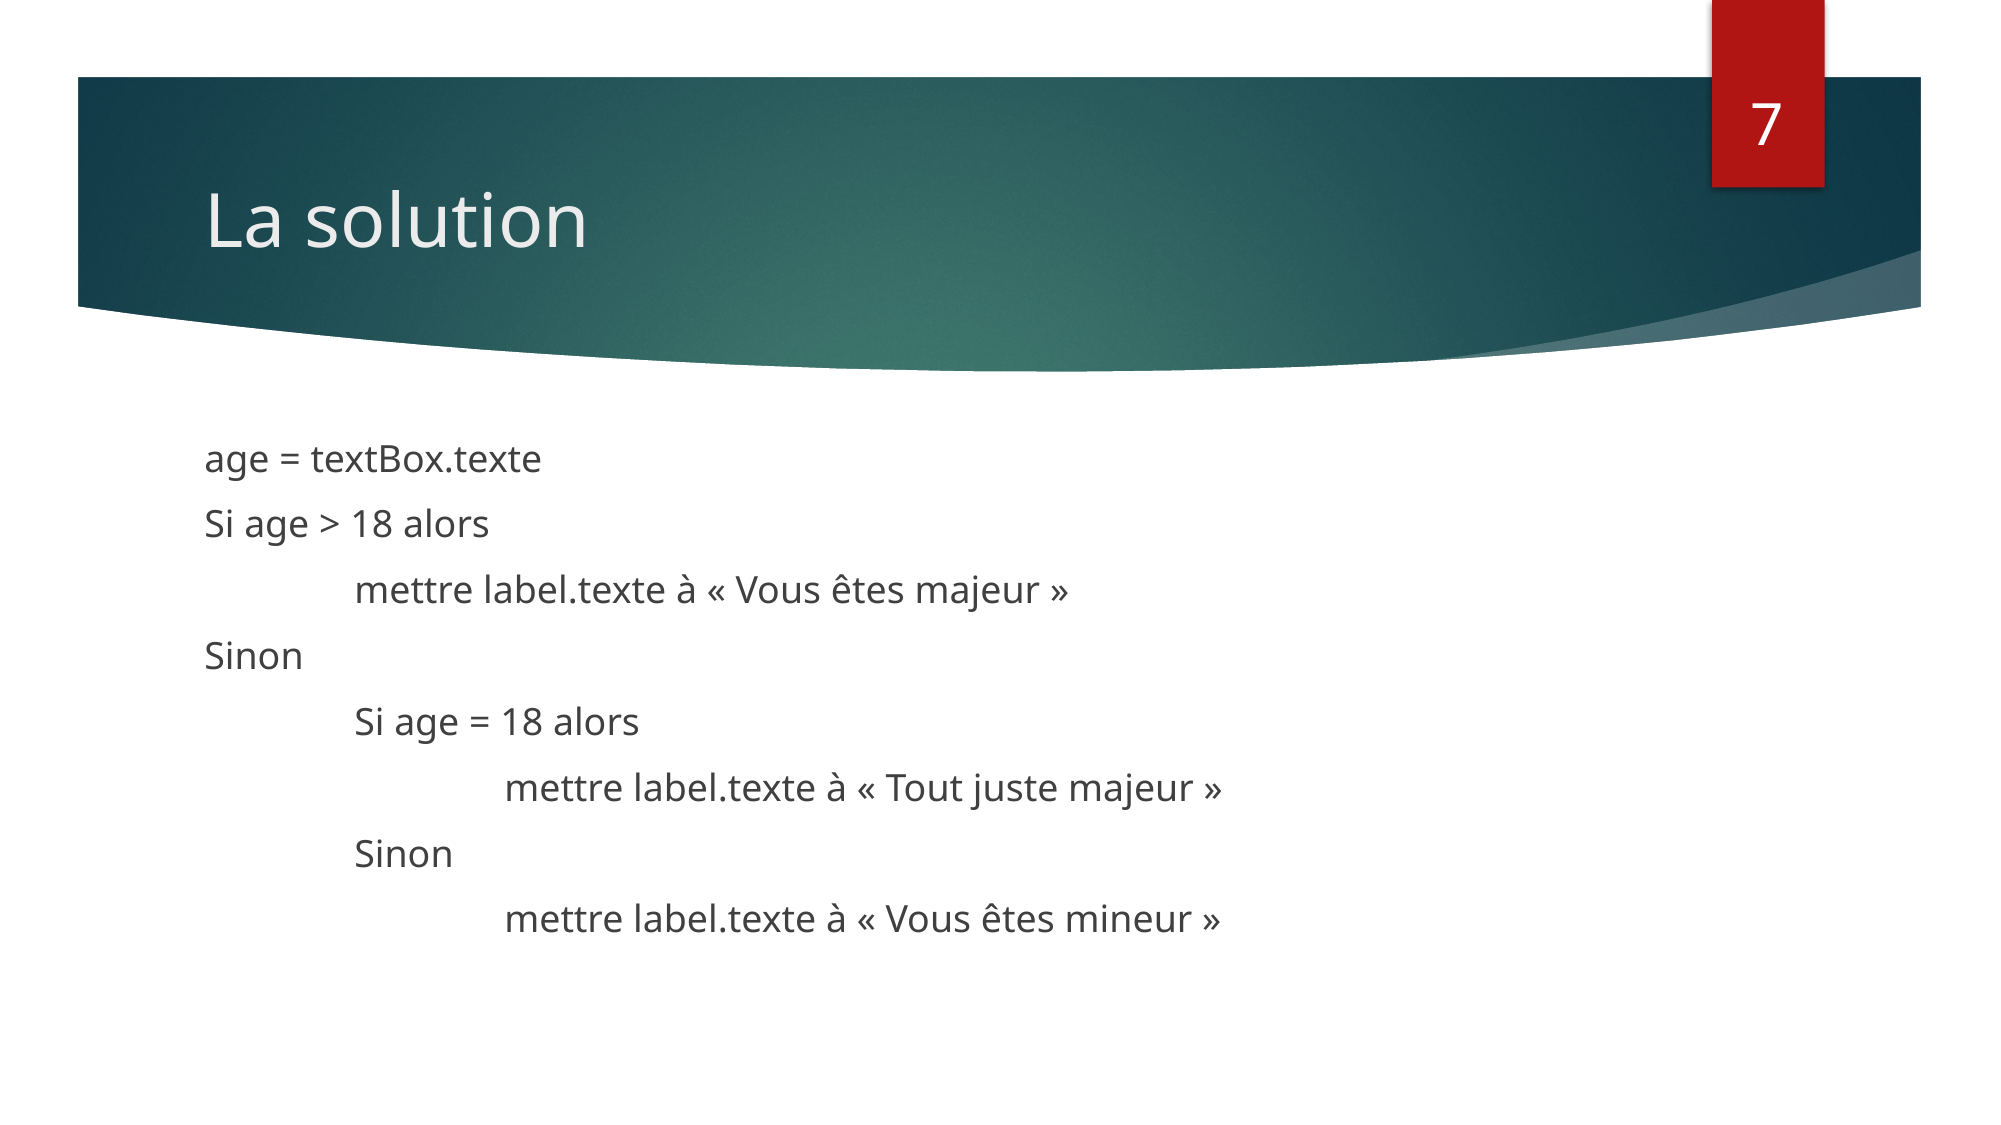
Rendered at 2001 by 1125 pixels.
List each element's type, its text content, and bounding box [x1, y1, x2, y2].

title La solution [189, 159, 1638, 276]
list age = textBox.texte Si age > 18 alors mettre label.texte à « Vous êtes majeur » Sinon Si age = 18 alors mettre label.texte à « Tout juste majeur » Sinon mettre label.texte à « Vous êtes mineur » [189, 427, 1638, 988]
slide_number 7 [1698, 48, 1836, 175]
